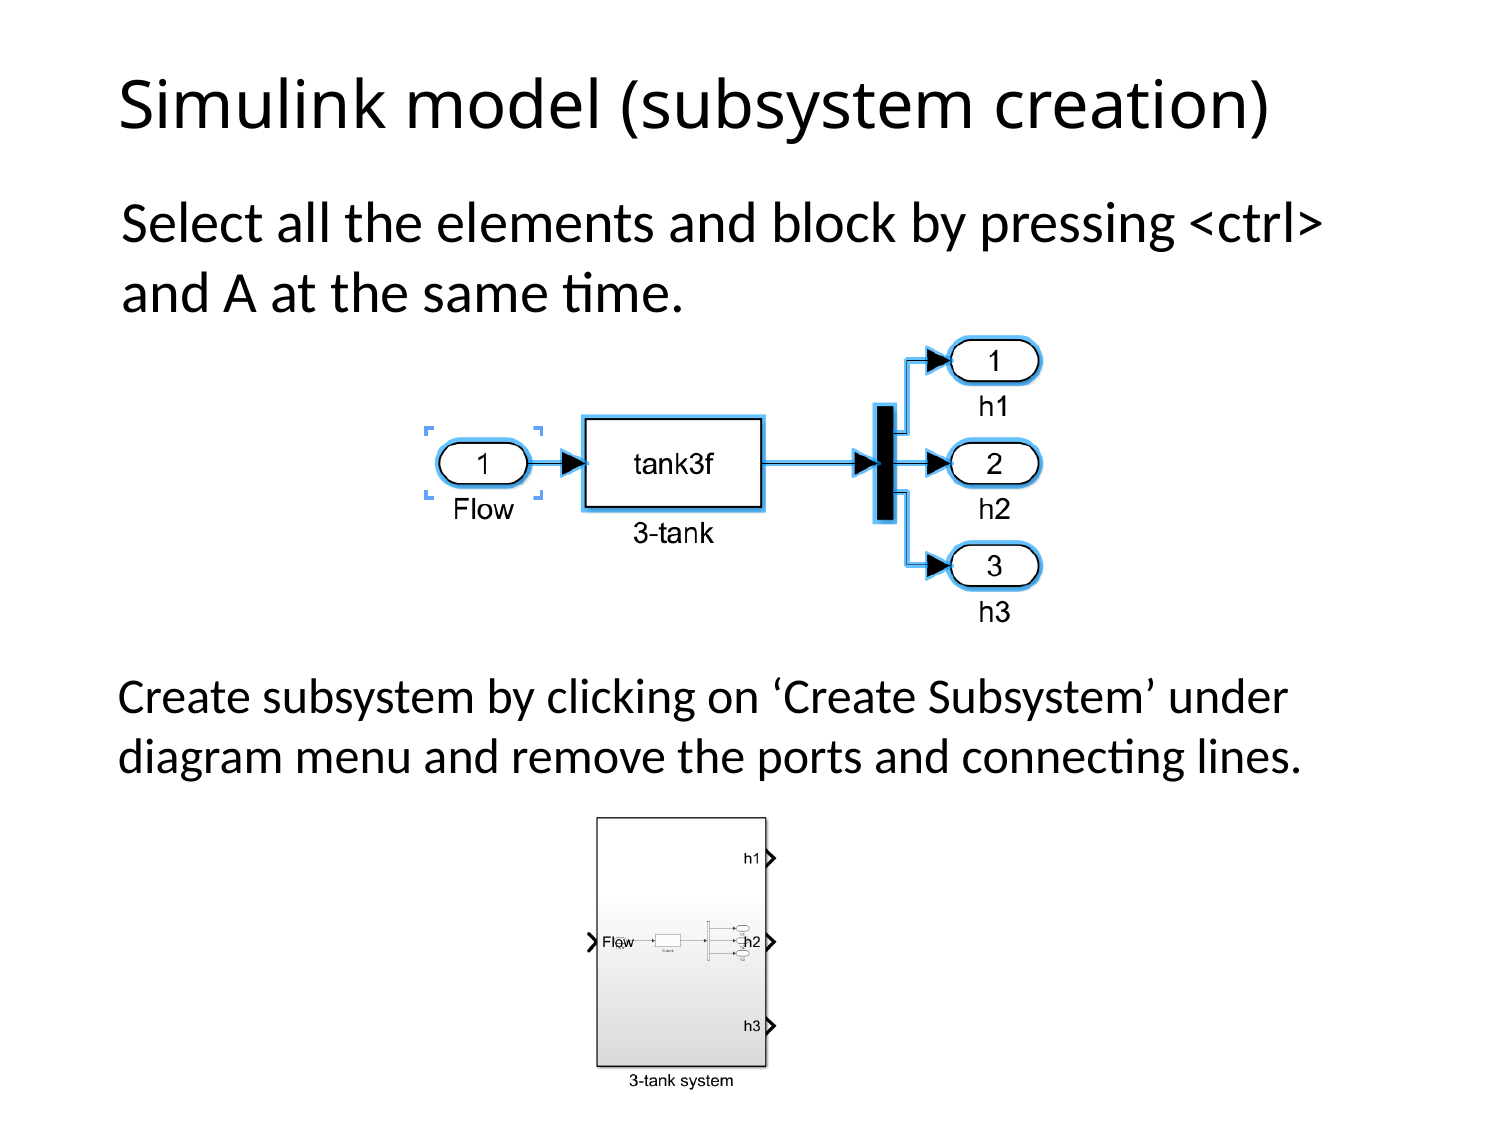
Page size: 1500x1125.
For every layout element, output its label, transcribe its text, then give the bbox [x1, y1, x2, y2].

title Simulink model (subsystem creation) [103, 59, 1397, 154]
picture [409, 316, 1060, 634]
text_box Select all the elements and block by pressing <ctrl> and A at the same time. [106, 176, 1423, 332]
text_box Create subsystem by clicking on ‘Create Subsystem’ under diagram menu and remove the ports and connecting lines. [103, 655, 1397, 791]
picture [579, 802, 805, 1094]
